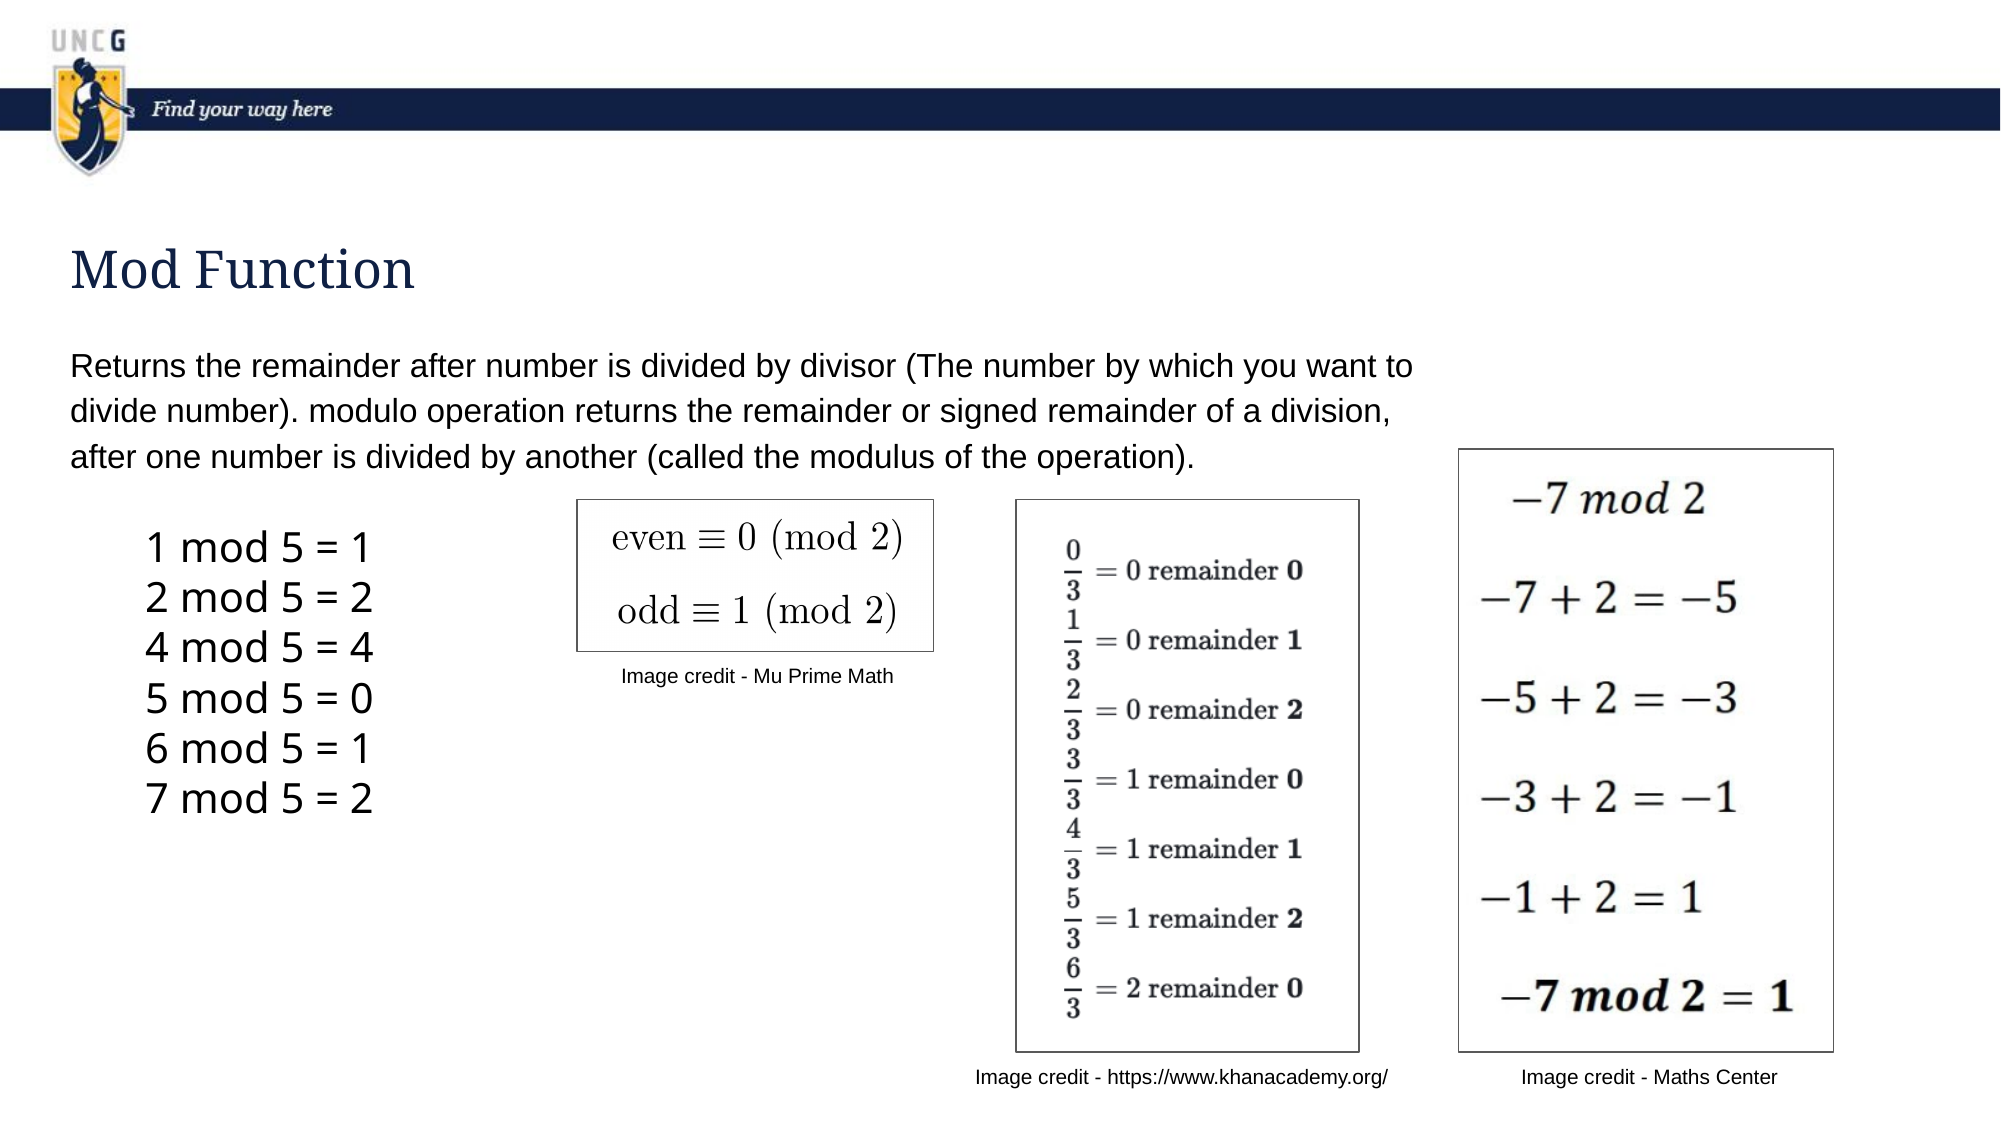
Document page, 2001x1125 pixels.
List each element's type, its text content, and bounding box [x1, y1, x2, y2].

text_box Image credit - Mu Prime Math [606, 660, 923, 701]
title Mod Function [55, 192, 1556, 308]
text_box Image credit - Maths Center [1506, 1059, 1800, 1102]
picture [0, 0, 2001, 1125]
text_box Image credit - https://www.khanacademy.org/ [960, 1051, 1416, 1102]
text_box Returns the remainder after number is divided by divisor (The number by which you want to divide number). modulo operation returns the remainder or signed remainder of a division, after one number is divided by another (called the modulus of the operation). 1 mod 5 = 1 2 mod 5 = 2 4 mod 5 = 4 5 mod 5 = 0 6 mod 5 = 1 7 mod 5 = 2 [55, 322, 1434, 883]
